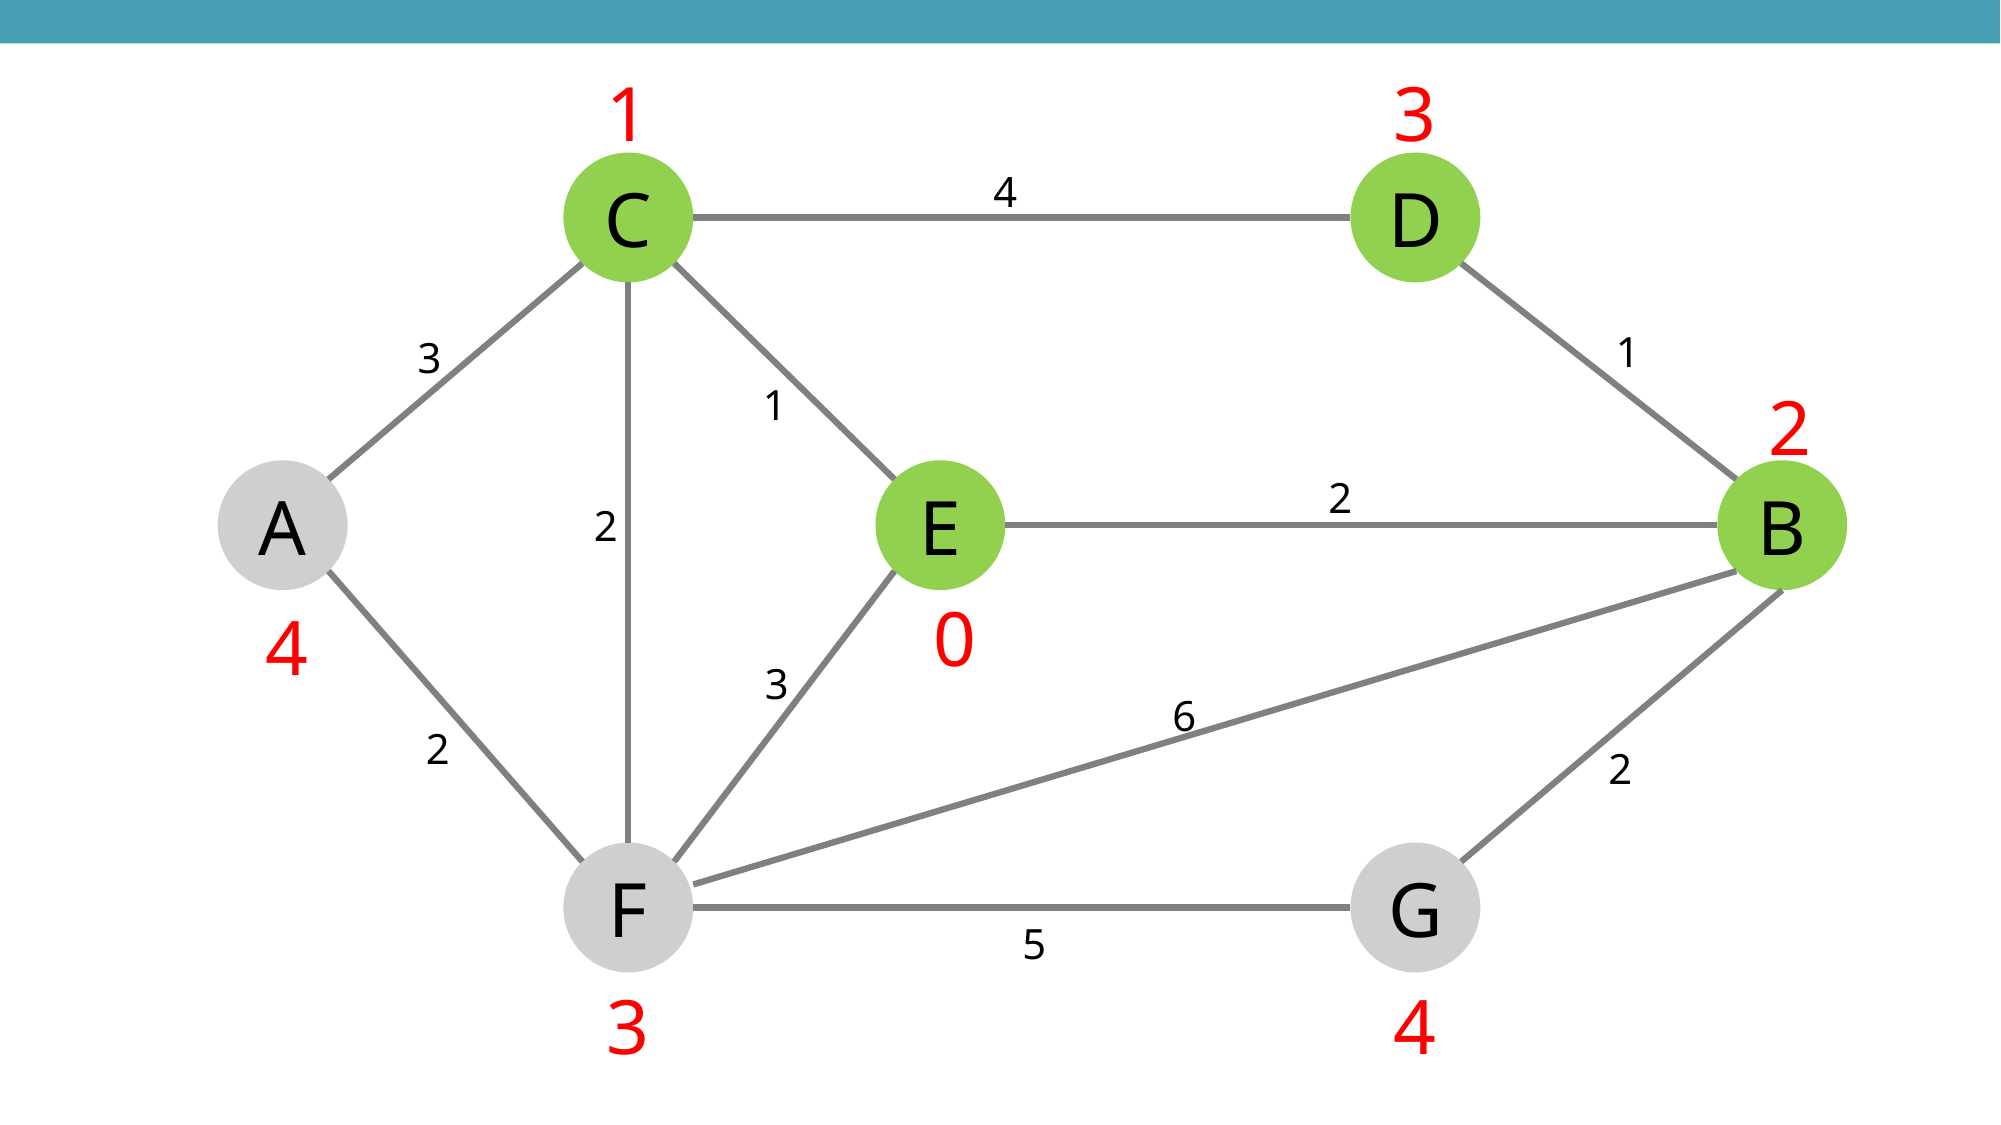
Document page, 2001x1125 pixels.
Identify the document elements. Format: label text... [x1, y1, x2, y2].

text_box 2 [1737, 373, 1874, 478]
text_box 1 [544, 58, 712, 164]
text_box C [562, 164, 695, 284]
text_box 4 [205, 592, 328, 698]
text_box 3 [544, 972, 712, 1078]
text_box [1461, 263, 1737, 480]
text_box D [1349, 164, 1482, 284]
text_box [328, 263, 583, 480]
text_box 2 [1311, 464, 1370, 525]
text_box F [562, 841, 695, 972]
text_box G [1349, 885, 1482, 972]
text_box 3 [1331, 59, 1499, 164]
text_box A [216, 459, 349, 592]
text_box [674, 263, 895, 480]
text_box 4 [1331, 972, 1499, 1078]
text_box [0, 0, 2000, 44]
text_box 4 [976, 158, 1035, 217]
text_box 2 [629, 492, 635, 558]
text_box 2 [1311, 526, 1370, 530]
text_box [674, 571, 693, 862]
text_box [1461, 590, 1783, 862]
text_box 4 [976, 218, 1035, 224]
text_box B [1716, 478, 1849, 592]
text_box 5 [1005, 910, 1064, 976]
text_box E [874, 459, 1007, 571]
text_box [328, 571, 583, 862]
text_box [693, 571, 1737, 885]
text_box 2 [576, 492, 628, 558]
